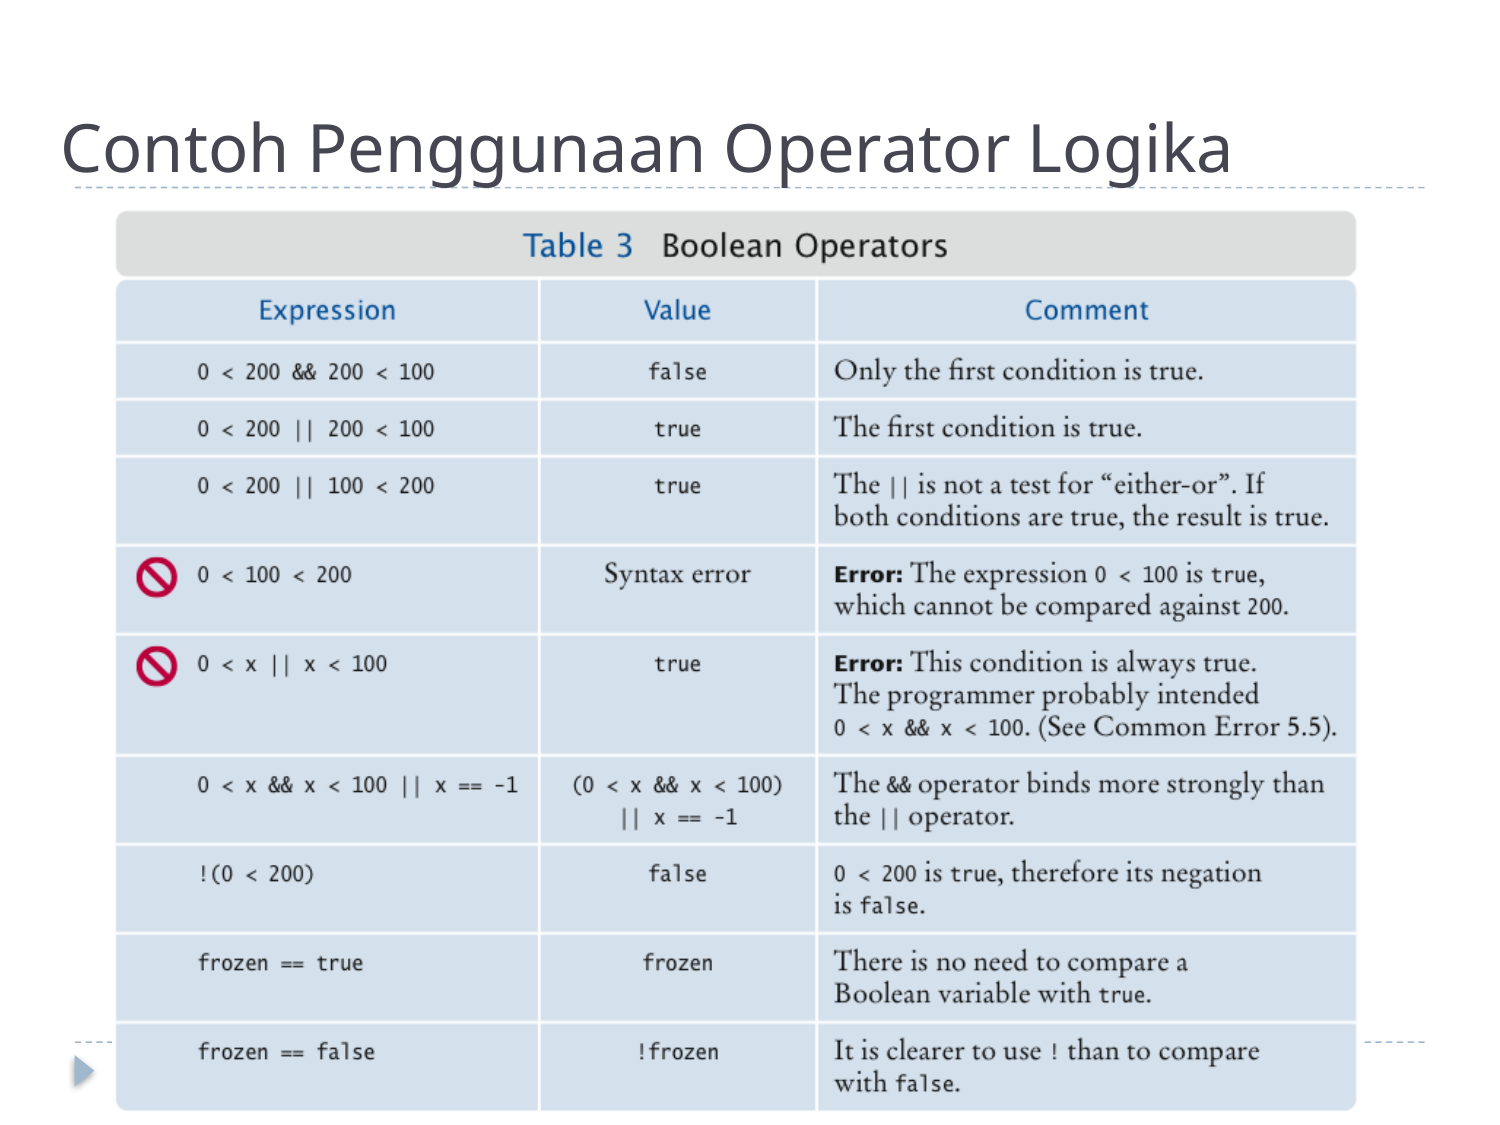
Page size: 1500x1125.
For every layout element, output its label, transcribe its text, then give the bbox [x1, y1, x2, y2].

picture [112, 206, 1363, 1116]
title Contoh Penggunaan Operator Logika [45, 87, 1450, 194]
